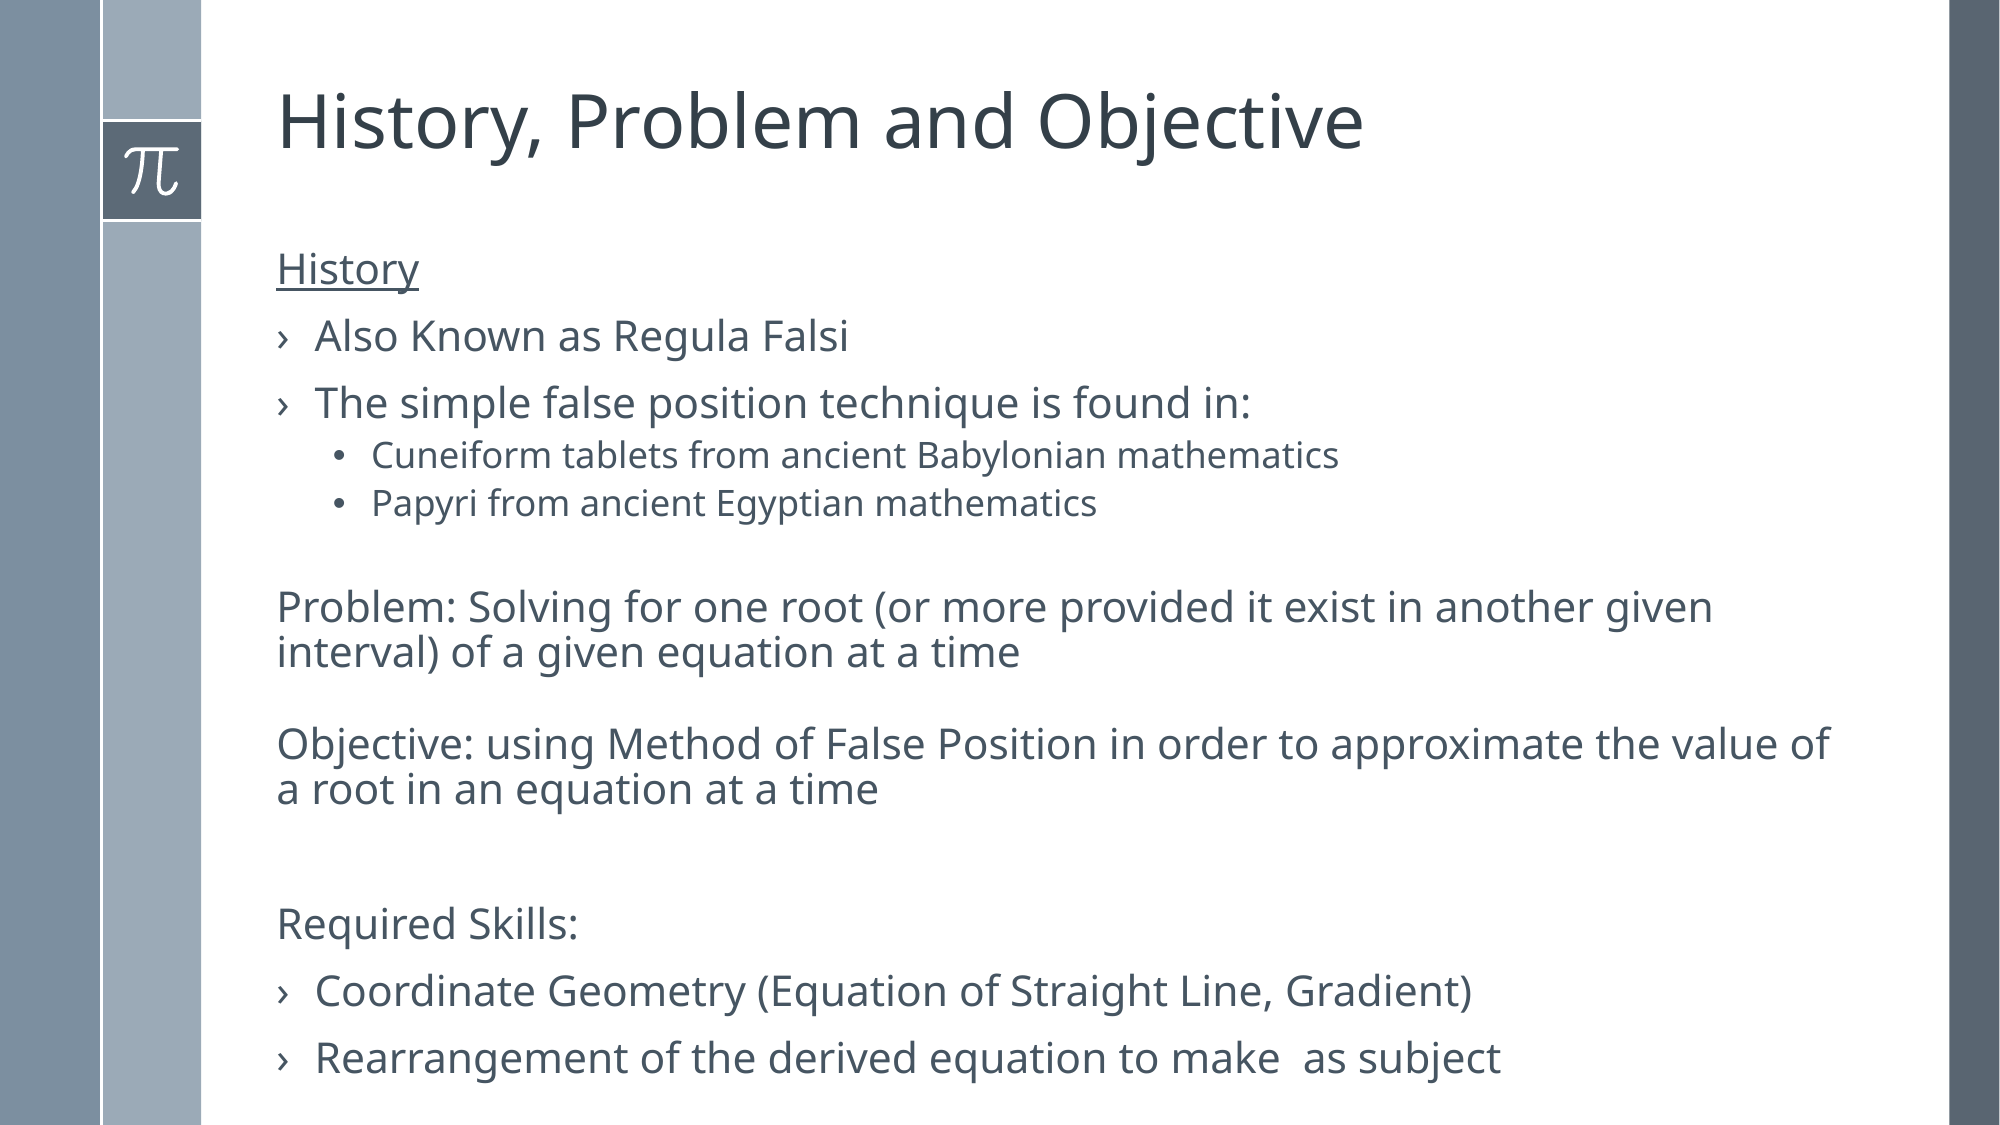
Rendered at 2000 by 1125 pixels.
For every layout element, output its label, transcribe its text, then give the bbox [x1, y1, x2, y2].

title History, Problem and Objective [261, 29, 1867, 173]
